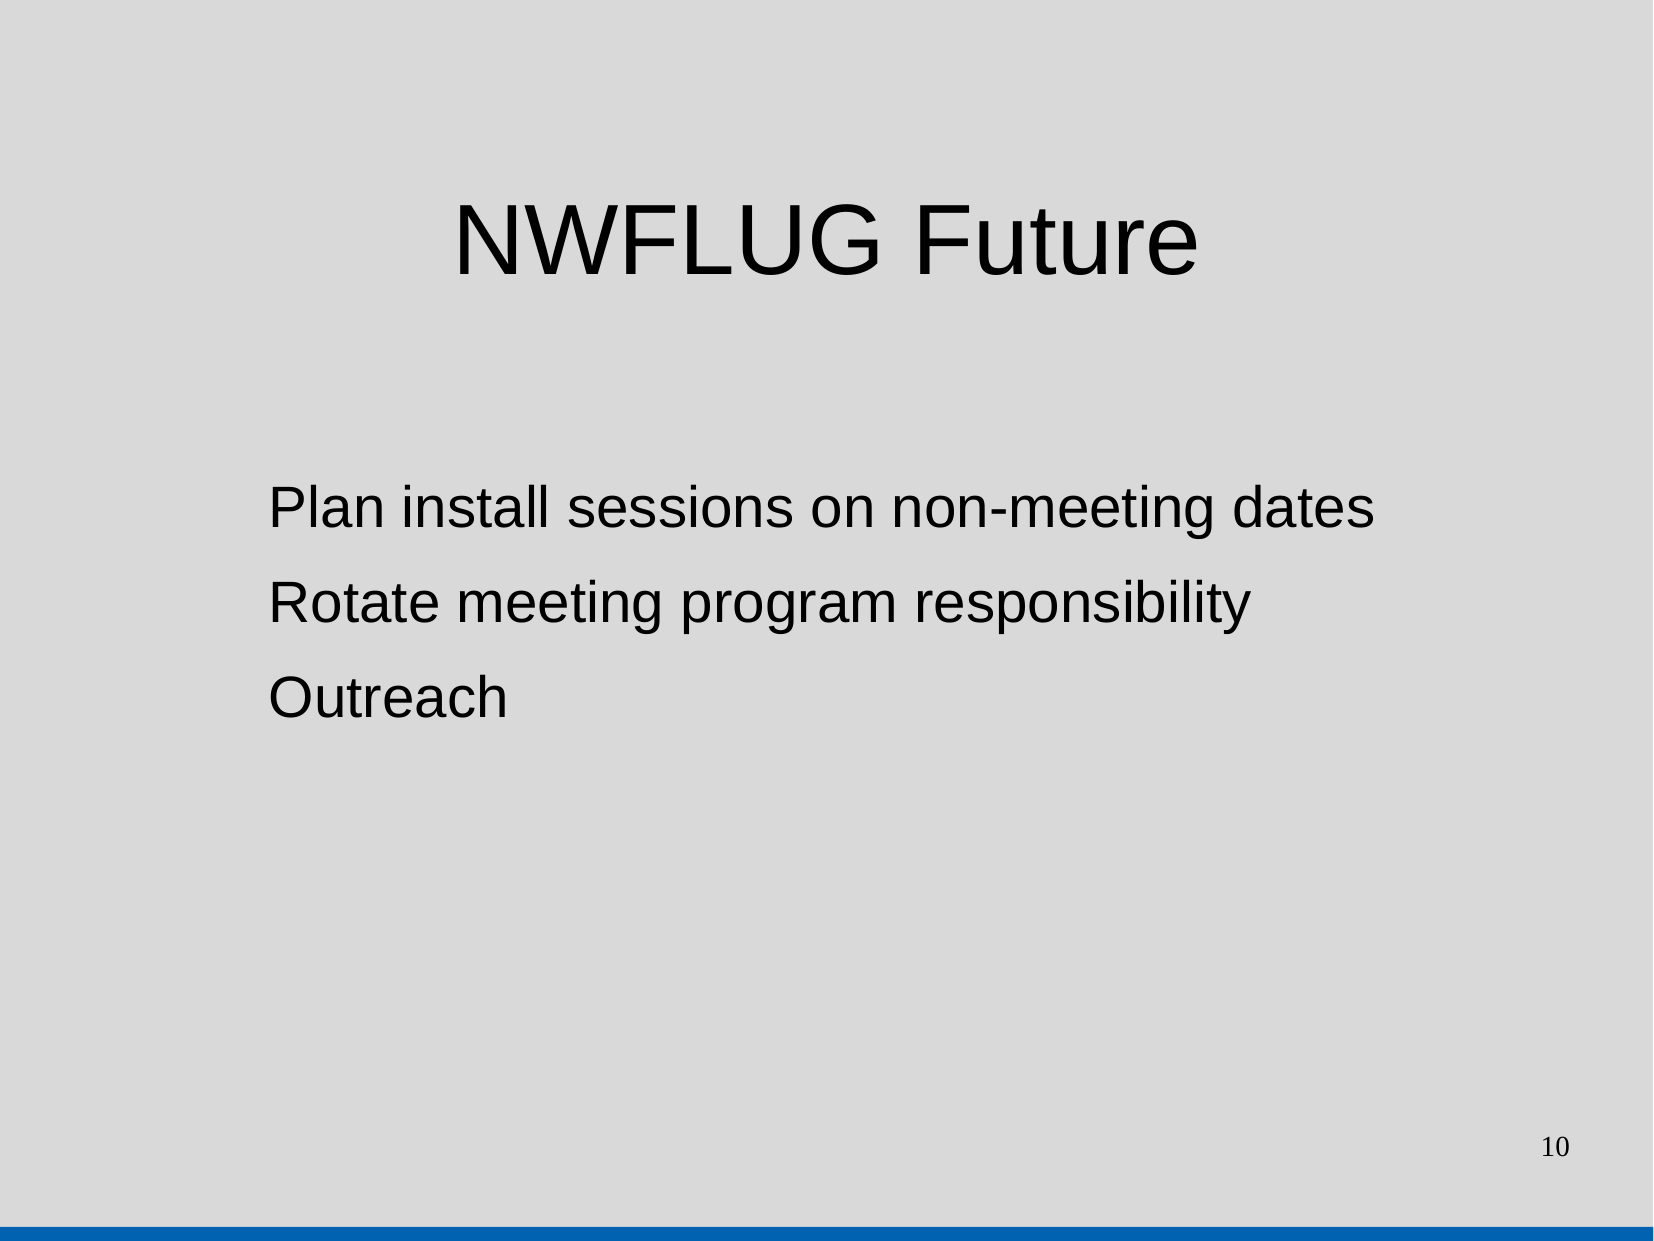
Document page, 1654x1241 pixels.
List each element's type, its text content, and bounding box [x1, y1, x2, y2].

title NWFLUG Future [121, 128, 1534, 337]
list Plan install sessions on non-meeting dates Rotate meeting program responsibility Outreach [238, 245, 1427, 956]
slide_number 10 [1184, 1129, 1571, 1216]
